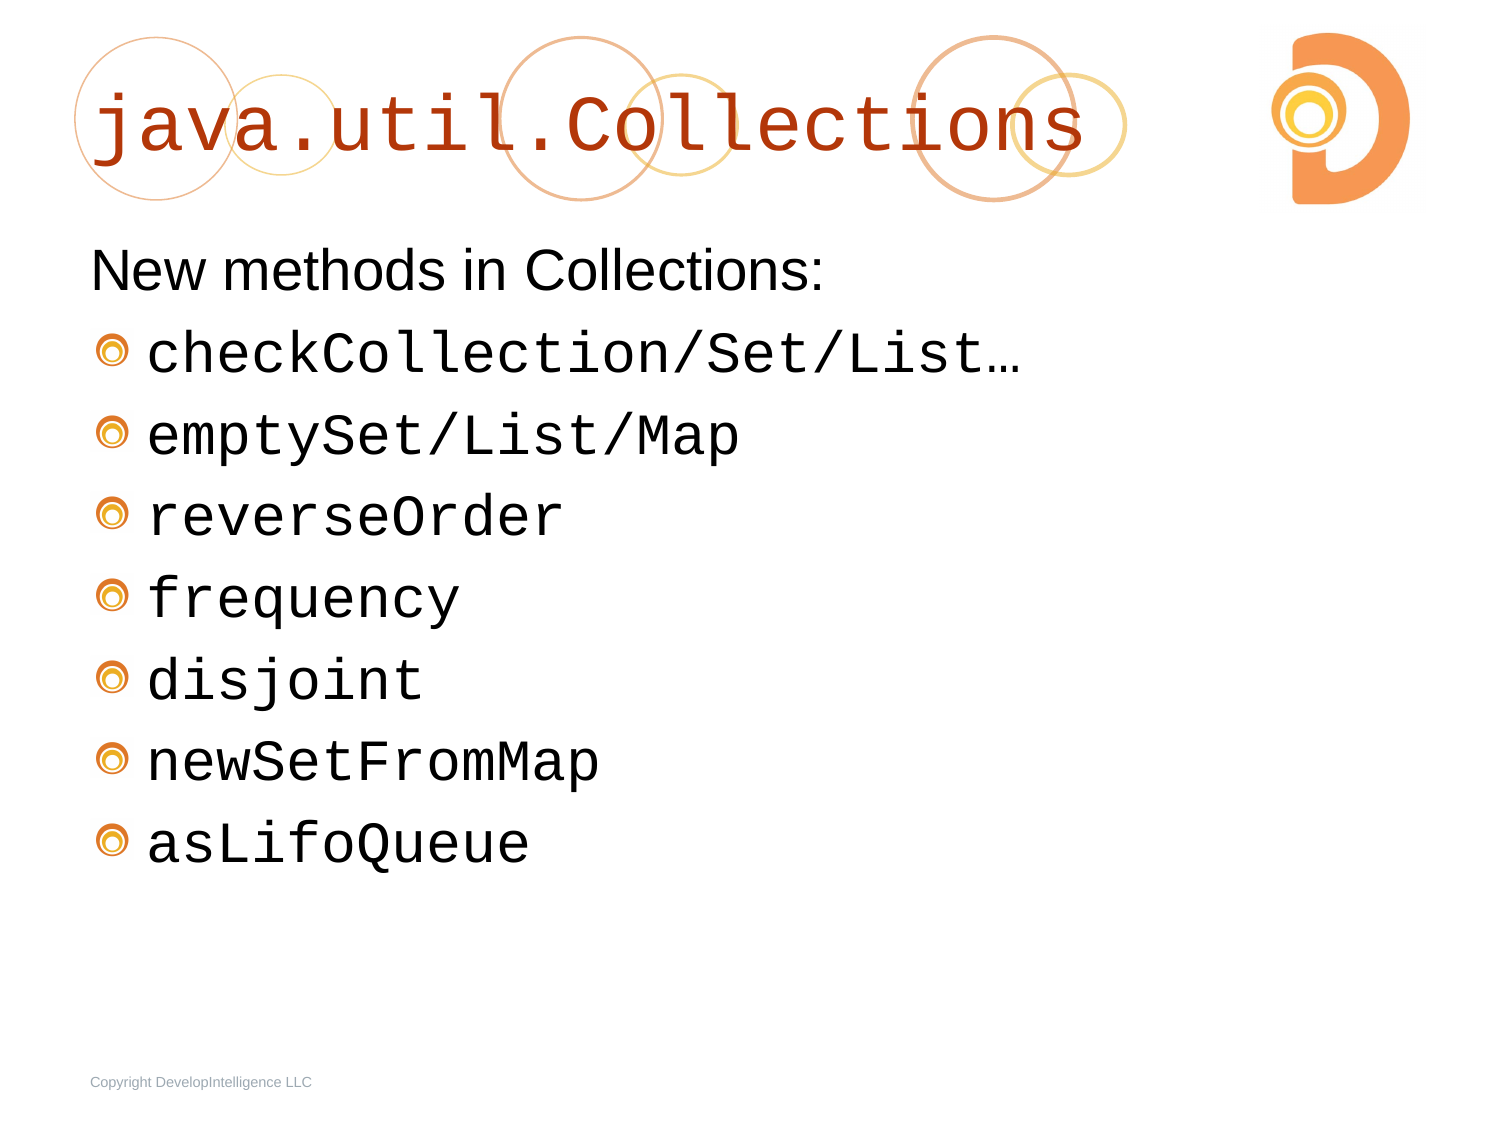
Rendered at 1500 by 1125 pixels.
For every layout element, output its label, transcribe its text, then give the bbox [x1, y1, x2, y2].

picture [90, 655, 134, 697]
picture [90, 410, 134, 452]
picture [90, 818, 134, 860]
footer Copyright DevelopIntelligence LLC [74, 1062, 551, 1101]
picture [90, 737, 134, 778]
title java.util.Collections [74, 63, 1426, 174]
list New methods in Collections: checkCollection/Set/List… emptySet/List/Map reverseOrder frequency disjoint newSetFromMap asLifoQueue [74, 224, 1426, 1051]
picture [90, 328, 134, 370]
picture [90, 573, 134, 615]
picture [90, 491, 134, 533]
